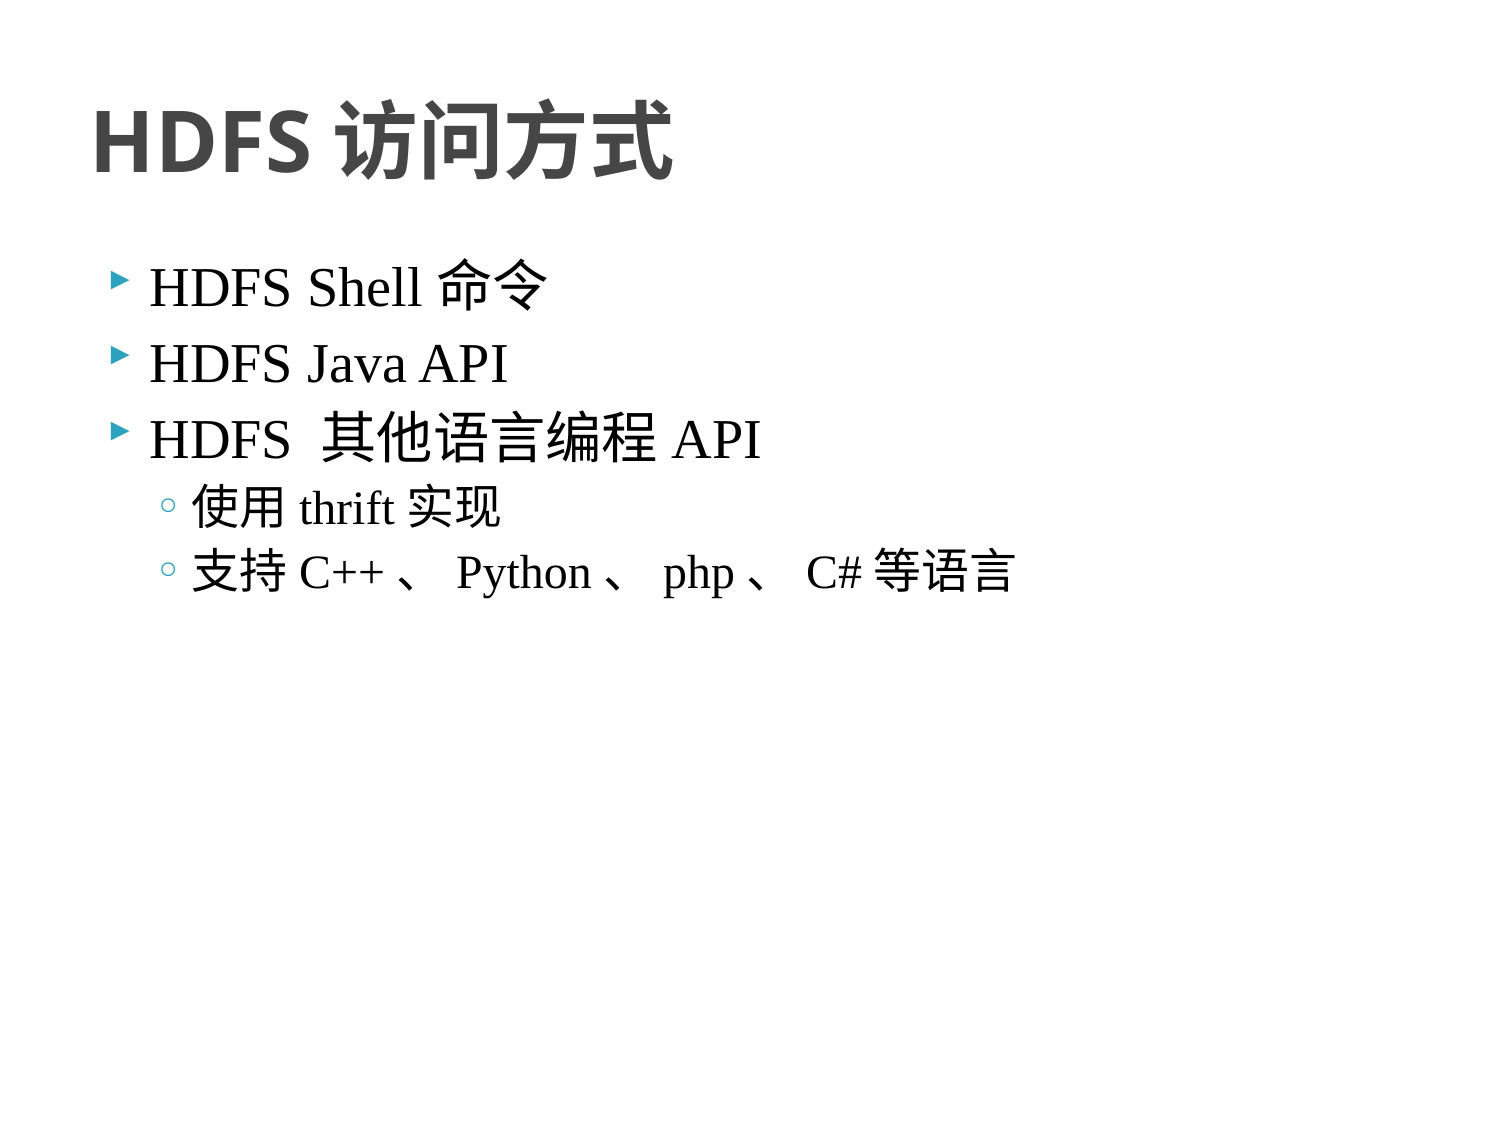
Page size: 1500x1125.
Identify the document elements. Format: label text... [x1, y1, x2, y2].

list HDFS Shell命令 HDFS Java API HDFS 其他语言编程API 使用thrift实现 支持C++、Python、php、C#等语言 [75, 243, 1425, 986]
title HDFS访问方式 [75, 45, 1425, 233]
